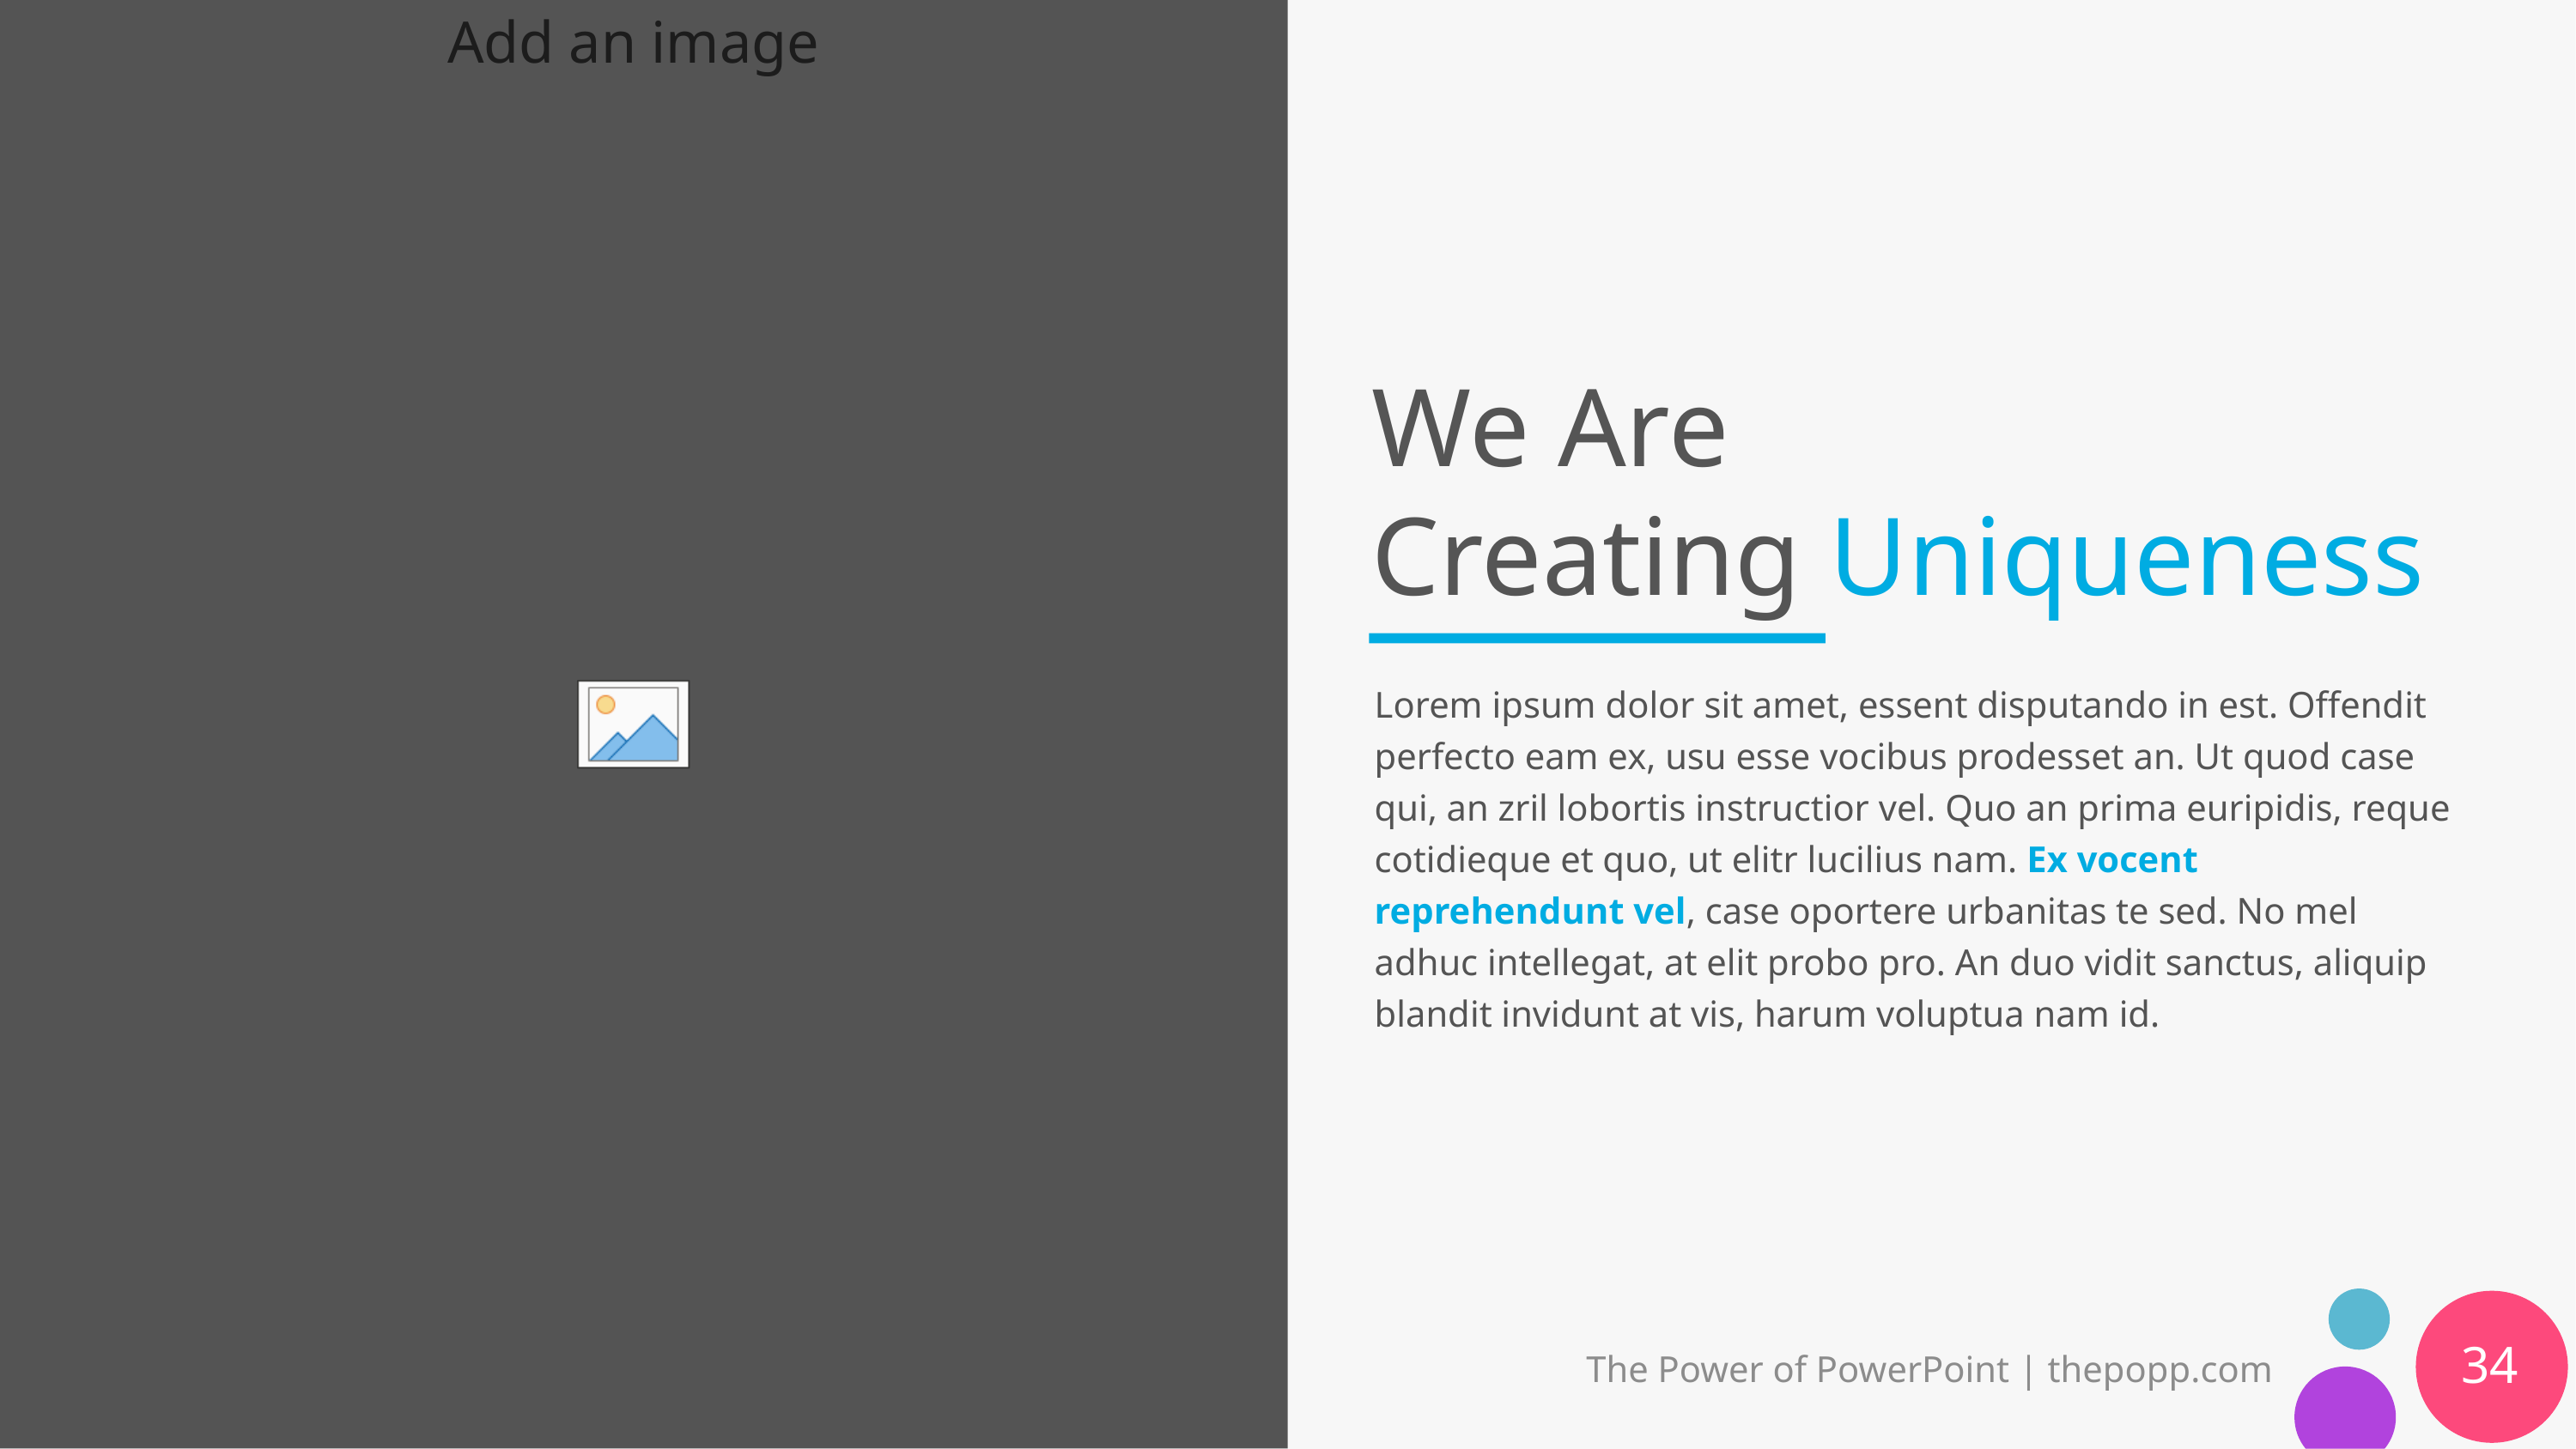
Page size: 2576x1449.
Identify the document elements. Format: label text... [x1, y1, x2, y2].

slide_number 34 [2414, 1328, 2567, 1406]
list Lorem ipsum dolor sit amet, essent disputando in est. Offendit perfecto eam ex, usu esse vocibus prodesset an. Ut quod case qui, an zril lobortis instructior vel. Quo an prima euripidis, reque cotidieque et quo, ut elitr lucilius nam. Ex vocent reprehendunt vel, case oportere urbanitas te sed. No mel adhuc intellegat, at elit probo pro. An duo vidit sanctus, aliquip blandit invidunt at vis, harum voluptua nam id. [1351, 662, 2478, 1088]
footer The Power of PowerPoint | thepopp.com [1479, 1332, 2296, 1410]
picture [0, 0, 1268, 1449]
title We Are Creating Uniqueness [1348, 191, 2475, 628]
